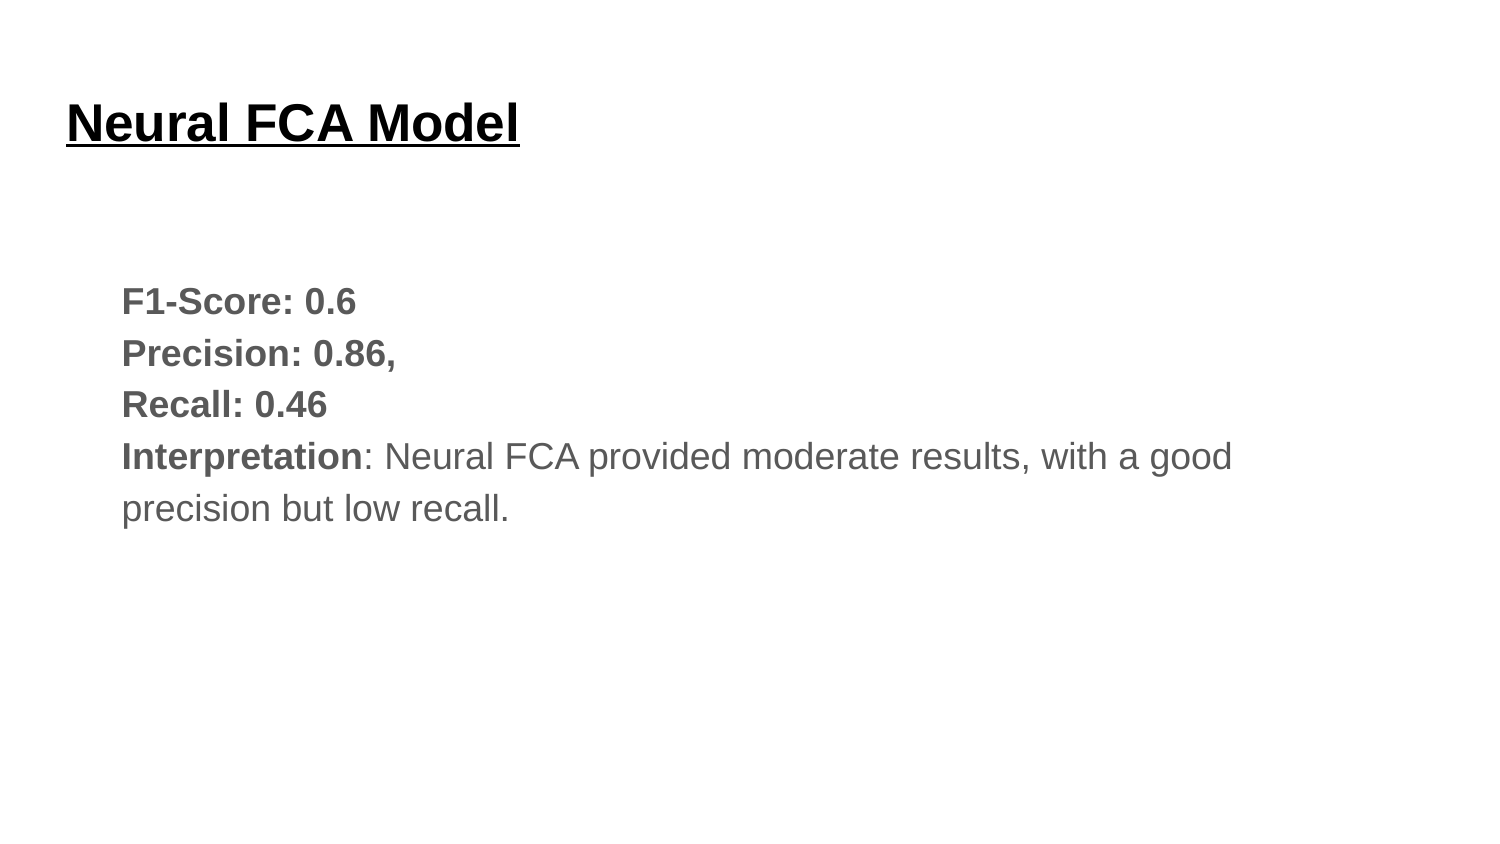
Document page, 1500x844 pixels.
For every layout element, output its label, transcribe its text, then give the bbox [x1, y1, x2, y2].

list F1-Score: 0.6 Precision: 0.86, Recall: 0.46 Interpretation: Neural FCA provided moderate results, with a good precision but low recall. [87, 210, 1257, 771]
title Neural FCA Model [51, 72, 1449, 167]
